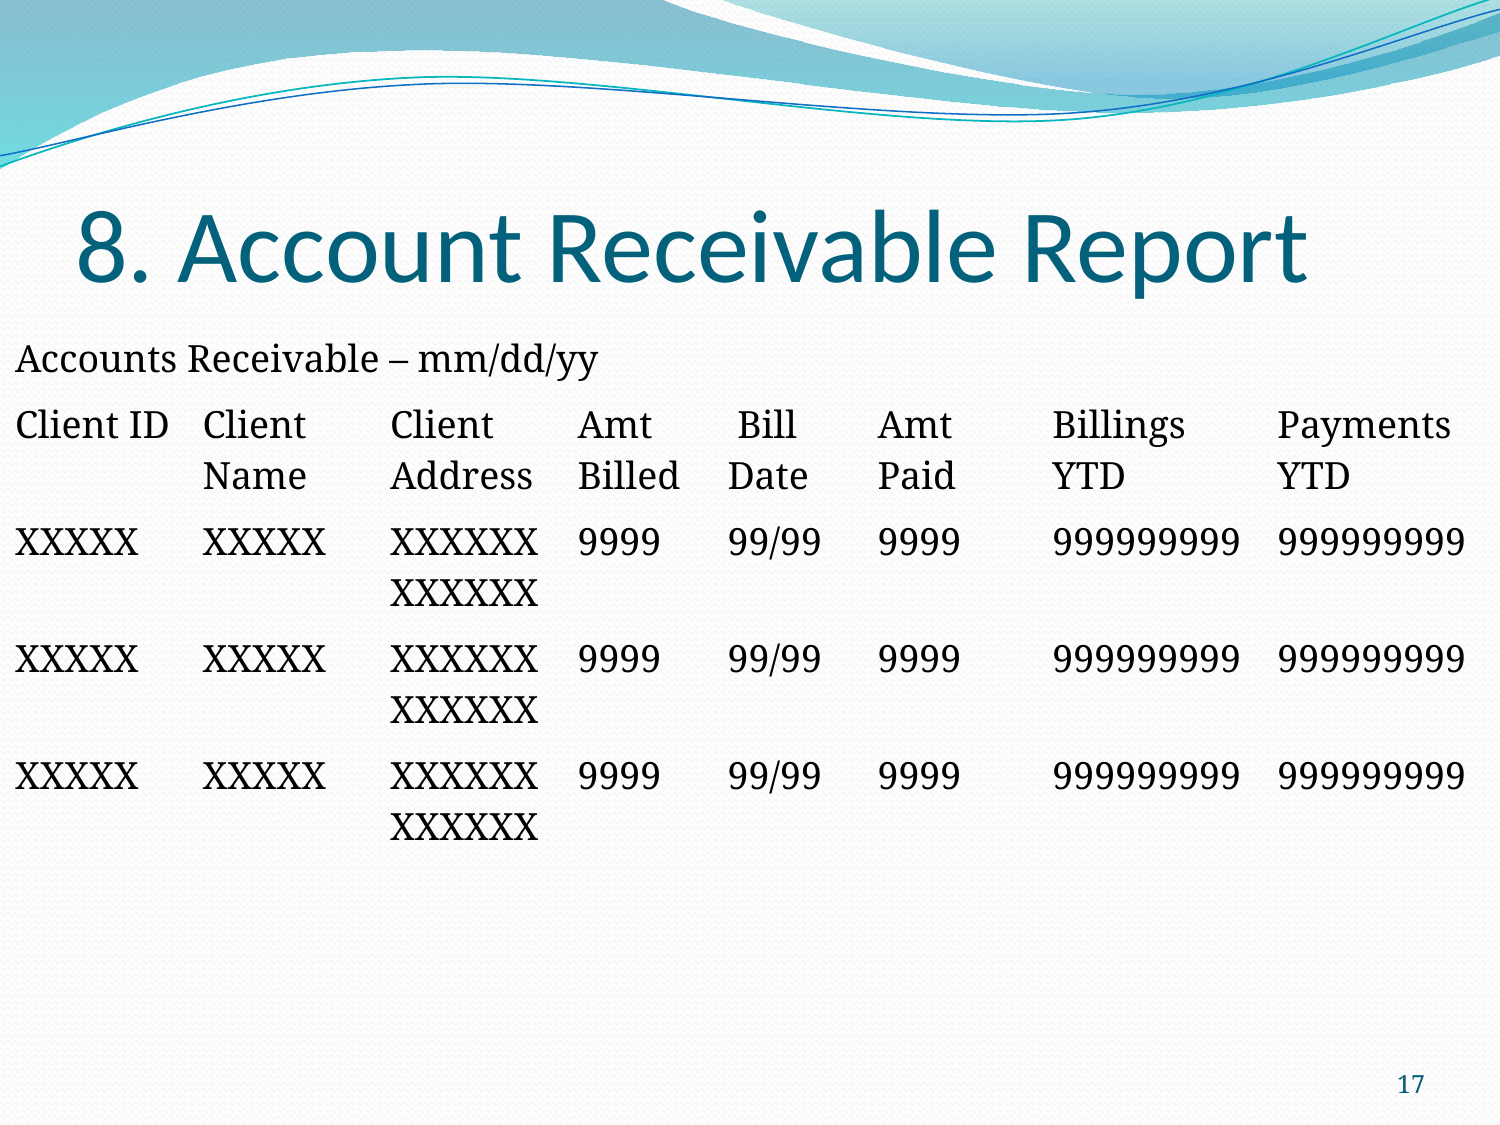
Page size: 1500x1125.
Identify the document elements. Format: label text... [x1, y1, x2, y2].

table_cell 9999 [863, 508, 1037, 625]
table_cell XXXXX [0, 625, 188, 742]
table_cell 999999999 [1037, 508, 1262, 625]
table_cell 99/99 [713, 508, 863, 625]
table_cell Amt Paid [863, 391, 1037, 508]
table_cell Client Address [375, 391, 563, 508]
table_cell 9999 [563, 625, 713, 742]
table_cell XXXXXXXXXXXX [375, 742, 563, 859]
table_cell 9999 [563, 742, 713, 859]
title 8. Account Receivable Report [75, 115, 1425, 303]
table_cell 999999999 [1262, 625, 1500, 742]
table_header Accounts Receivable – mm/dd/yy [0, 325, 1500, 391]
table_cell Client Name [188, 391, 375, 508]
table_cell XXXXX [188, 742, 375, 859]
table_cell 9999 [563, 508, 713, 625]
table_cell 999999999 [1262, 742, 1500, 859]
table_cell Client ID [0, 391, 188, 508]
table_cell XXXXXXXXXXXX [375, 508, 563, 625]
table_cell Billings YTD [1037, 391, 1262, 508]
table_cell 999999999 [1037, 742, 1262, 859]
table_cell XXXXX [188, 625, 375, 742]
table_cell 99/99 [713, 625, 863, 742]
table_cell XXXXX [0, 508, 188, 625]
slide_number 17 [1299, 1042, 1425, 1103]
table_cell XXXXX [188, 508, 375, 625]
table_cell 999999999 [1037, 625, 1262, 742]
table_cell 9999 [863, 625, 1037, 742]
table_cell 99/99 [713, 742, 863, 859]
table_cell Payments YTD [1262, 391, 1500, 508]
table_cell XXXXX [0, 742, 188, 859]
table_cell Amt Billed [563, 391, 713, 508]
table_cell Bill Date [713, 391, 863, 508]
table_cell 999999999 [1262, 508, 1500, 625]
table_cell 9999 [863, 742, 1037, 859]
table_cell XXXXXXXXXXXX [375, 625, 563, 742]
